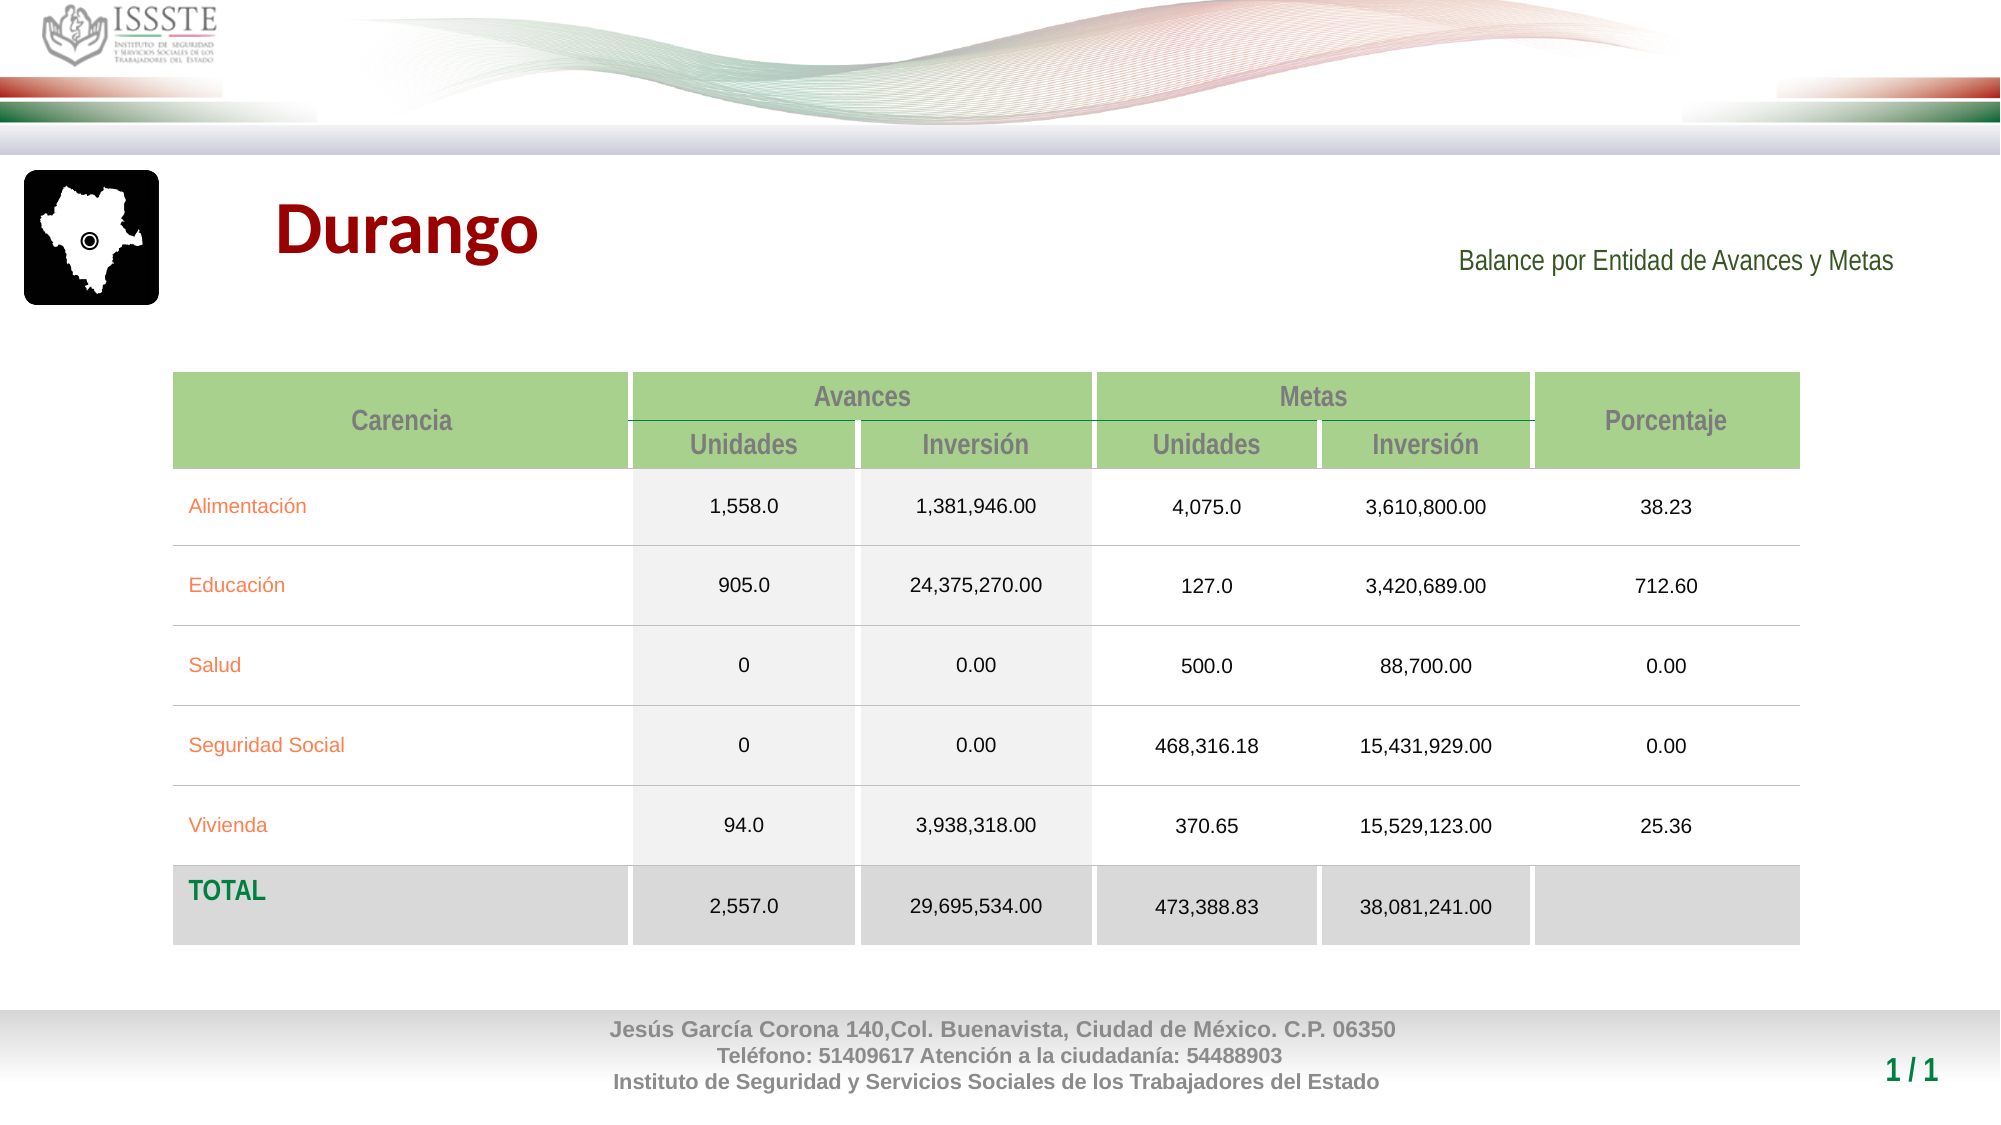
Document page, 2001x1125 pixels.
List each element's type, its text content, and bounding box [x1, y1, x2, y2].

table_cell Salud [173, 626, 628, 705]
table_cell Unidades [1097, 421, 1317, 468]
table_cell 0.00 [1535, 706, 1800, 785]
table_cell 94.0 [633, 786, 855, 865]
table_cell 0 [633, 626, 855, 705]
table_cell 500.0 [1097, 626, 1317, 705]
table_cell 38,081,241.00 [1322, 866, 1530, 945]
table_cell 3,420,689.00 [1322, 546, 1530, 625]
table_cell 0.00 [861, 706, 1092, 785]
table_cell 3,938,318.00 [861, 786, 1092, 865]
table_cell 1,381,946.00 [861, 469, 1092, 545]
picture [24, 170, 159, 305]
table_header Metas [1097, 372, 1530, 420]
table_cell Seguridad Social [173, 706, 628, 785]
table_header Porcentaje [1535, 372, 1800, 468]
table_cell 2,557.0 [633, 866, 855, 945]
table_cell 38.23 [1535, 469, 1800, 545]
text_box 1 / 1 [1764, 1040, 1954, 1095]
table_cell [1535, 866, 1800, 945]
table_cell Inversión [1322, 421, 1530, 468]
table_cell 127.0 [1097, 546, 1317, 625]
text_box Durango [259, 170, 555, 276]
table_header Avances [633, 372, 1092, 420]
table_cell Unidades [633, 421, 855, 468]
table_cell 905.0 [633, 546, 855, 625]
table_cell 712.60 [1535, 546, 1800, 625]
table_cell 0 [633, 706, 855, 785]
table_cell 3,610,800.00 [1322, 469, 1530, 545]
table_cell 29,695,534.00 [861, 866, 1092, 945]
picture [0, 1010, 2000, 1125]
table_cell Vivienda [173, 786, 628, 865]
table_cell 0.00 [861, 626, 1092, 705]
table_cell 1,558.0 [633, 469, 855, 545]
table_cell 473,388.83 [1097, 866, 1317, 945]
table_cell Alimentación [173, 469, 628, 545]
table_cell 468,316.18 [1097, 706, 1317, 785]
table_cell 88,700.00 [1322, 626, 1530, 705]
table_cell 15,431,929.00 [1322, 706, 1530, 785]
table_cell Educación [173, 546, 628, 625]
text_box Balance por Entidad de Avances y Metas [1003, 184, 1910, 328]
table_cell Inversión [861, 421, 1092, 468]
table_cell 0.00 [1535, 626, 1800, 705]
picture [0, 0, 2000, 155]
table_cell 15,529,123.00 [1322, 786, 1530, 865]
table_cell 24,375,270.00 [861, 546, 1092, 625]
table_cell 25.36 [1535, 786, 1800, 865]
table_cell TOTAL [173, 866, 628, 945]
table_header Carencia [173, 372, 628, 468]
table_cell 370.65 [1097, 786, 1317, 865]
table_cell 4,075.0 [1097, 469, 1317, 545]
